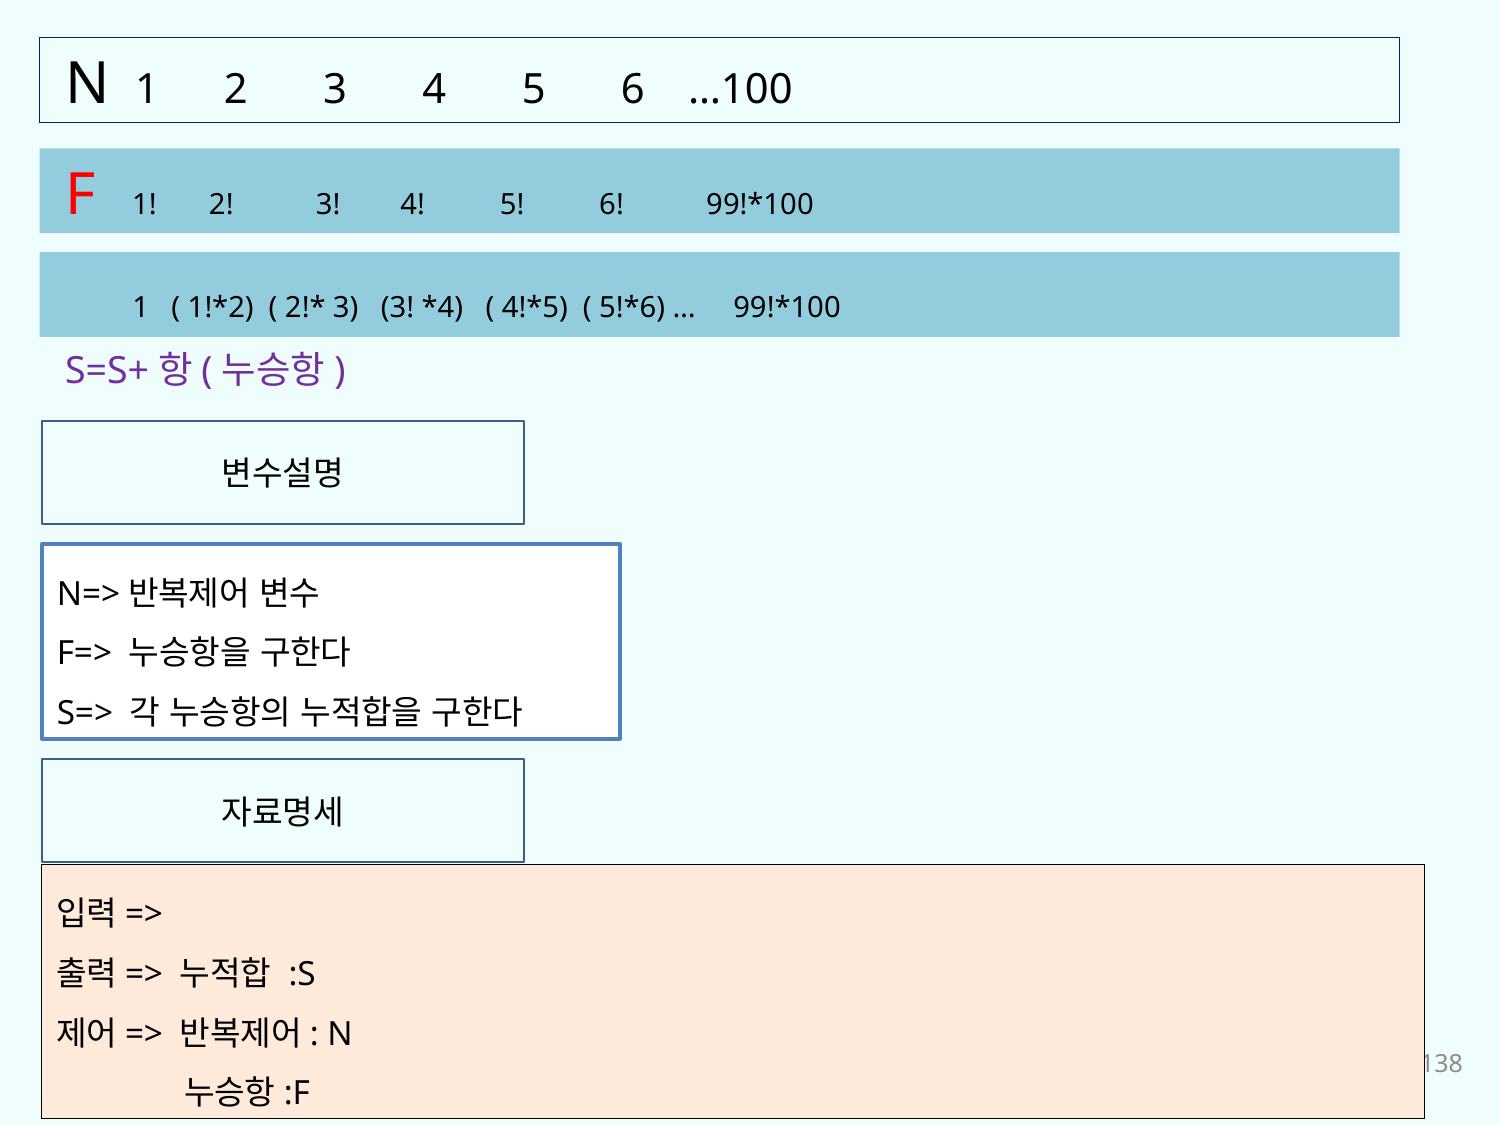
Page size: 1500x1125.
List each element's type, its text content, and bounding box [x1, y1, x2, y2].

text_box 자료명세 [40, 757, 526, 864]
text_box 1 ( 1!*2) ( 2!* 3) (3! *4) ( 4!*5) ( 5!*6) … 99!*100 [39, 252, 1400, 337]
text_box 입력=> 출력=> 누적합 :S 제어=> 반복제어: N 누승항:F [41, 864, 1425, 1119]
text_box S=S+항(누승항) [39, 334, 1375, 399]
text_box N=>반복제어 변수 F=> 누승항을 구한다 S=> 각 누승항의 누적합을 구한다 [40, 542, 622, 741]
text_box 변수설명 [40, 419, 526, 526]
text_box N 1 2 3 4 5 6 …100 [39, 37, 1400, 123]
slide_number 138 [1128, 1035, 1478, 1095]
text_box F 1! 2! 3! 4! 5! 6! 99!*100 [39, 148, 1400, 234]
